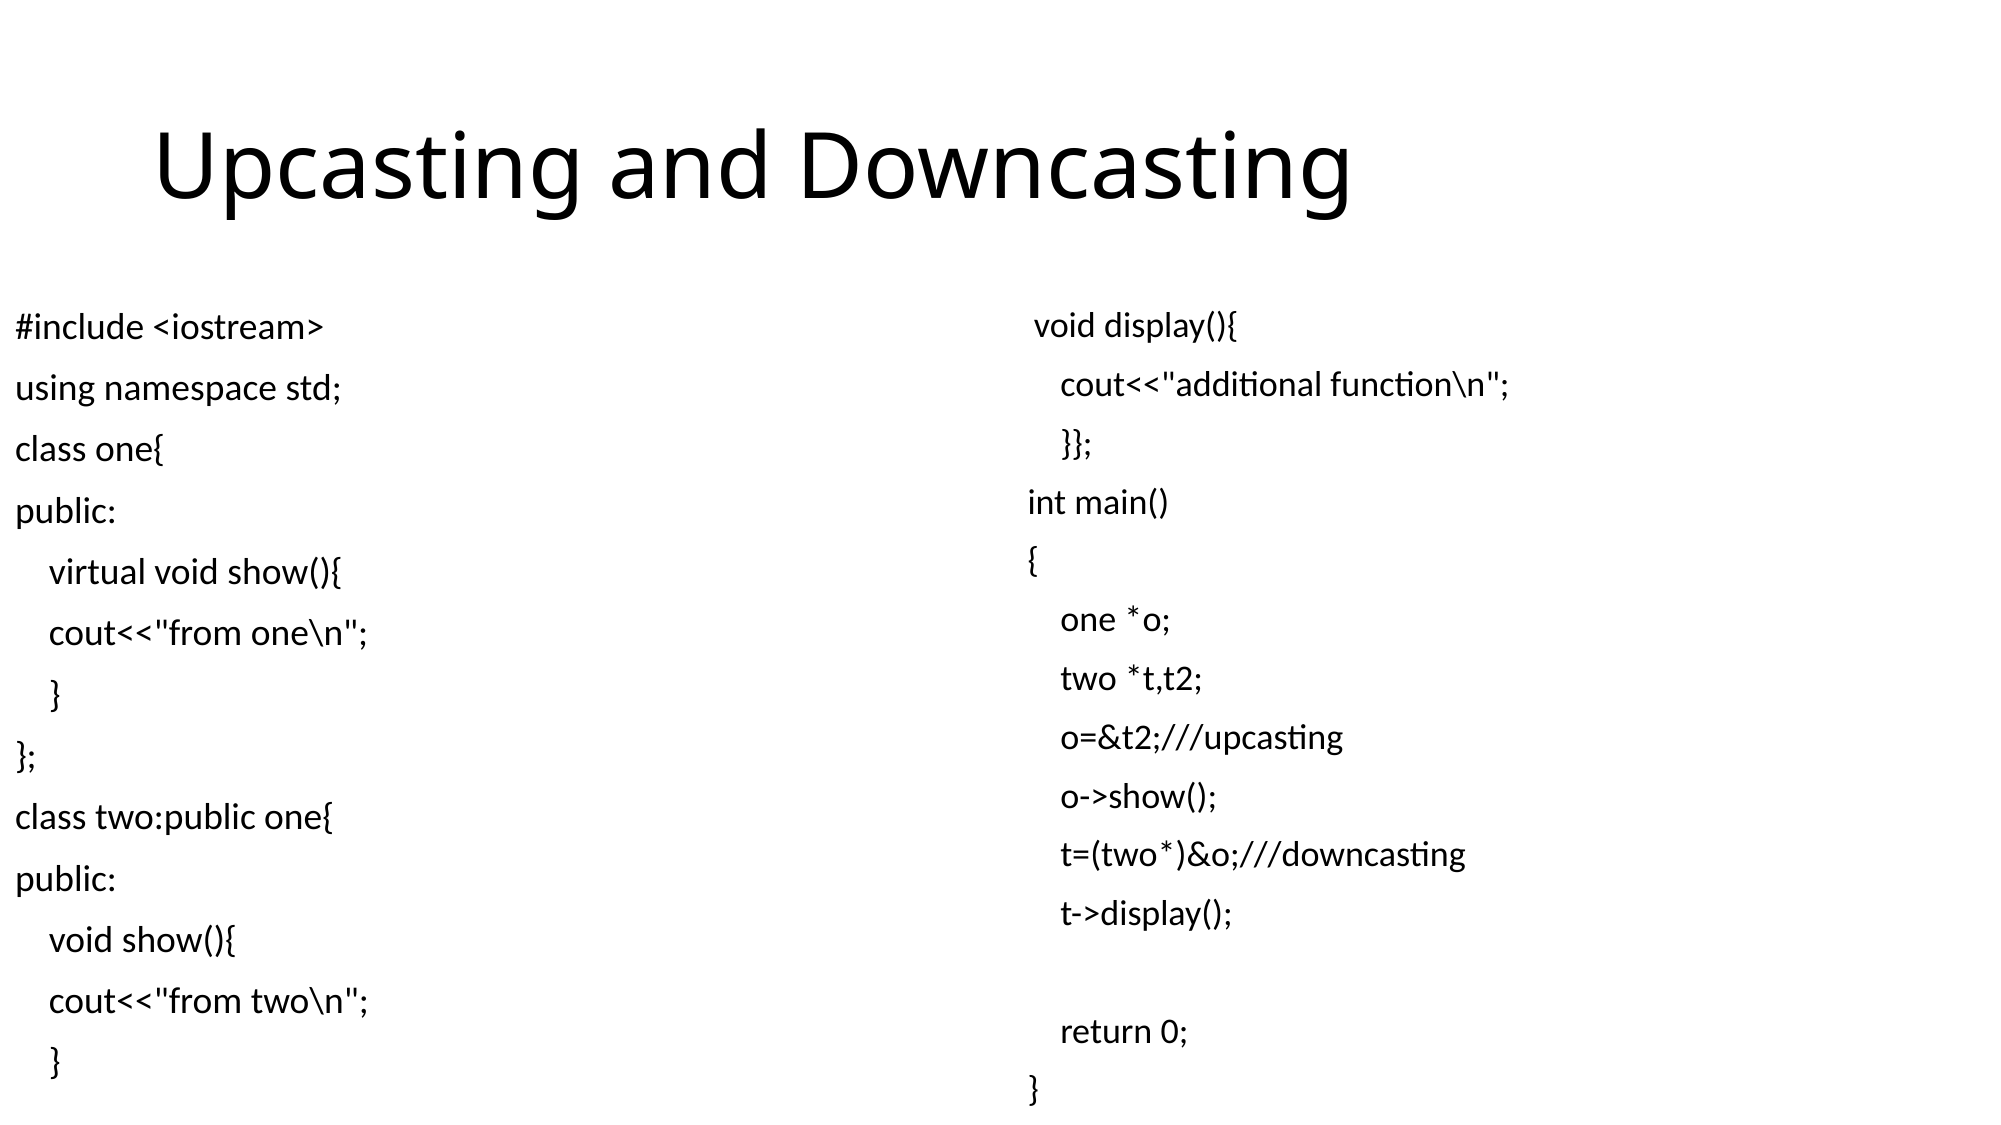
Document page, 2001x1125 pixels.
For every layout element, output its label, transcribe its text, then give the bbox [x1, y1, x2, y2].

list void display(){ cout<<"additional function\n"; }}; int main() { one *o; two *t,t2; o=&t2;///upcasting o->show(); t=(two*)&o;///downcasting t->display(); return 0; } [1012, 299, 1863, 1125]
title Upcasting and Downcasting [137, 59, 1863, 278]
list #include <iostream> using namespace std; class one{ public: virtual void show(){ cout<<"from one\n"; } }; class two:public one{ public: void show(){ cout<<"from two\n"; } [0, 299, 988, 1125]
